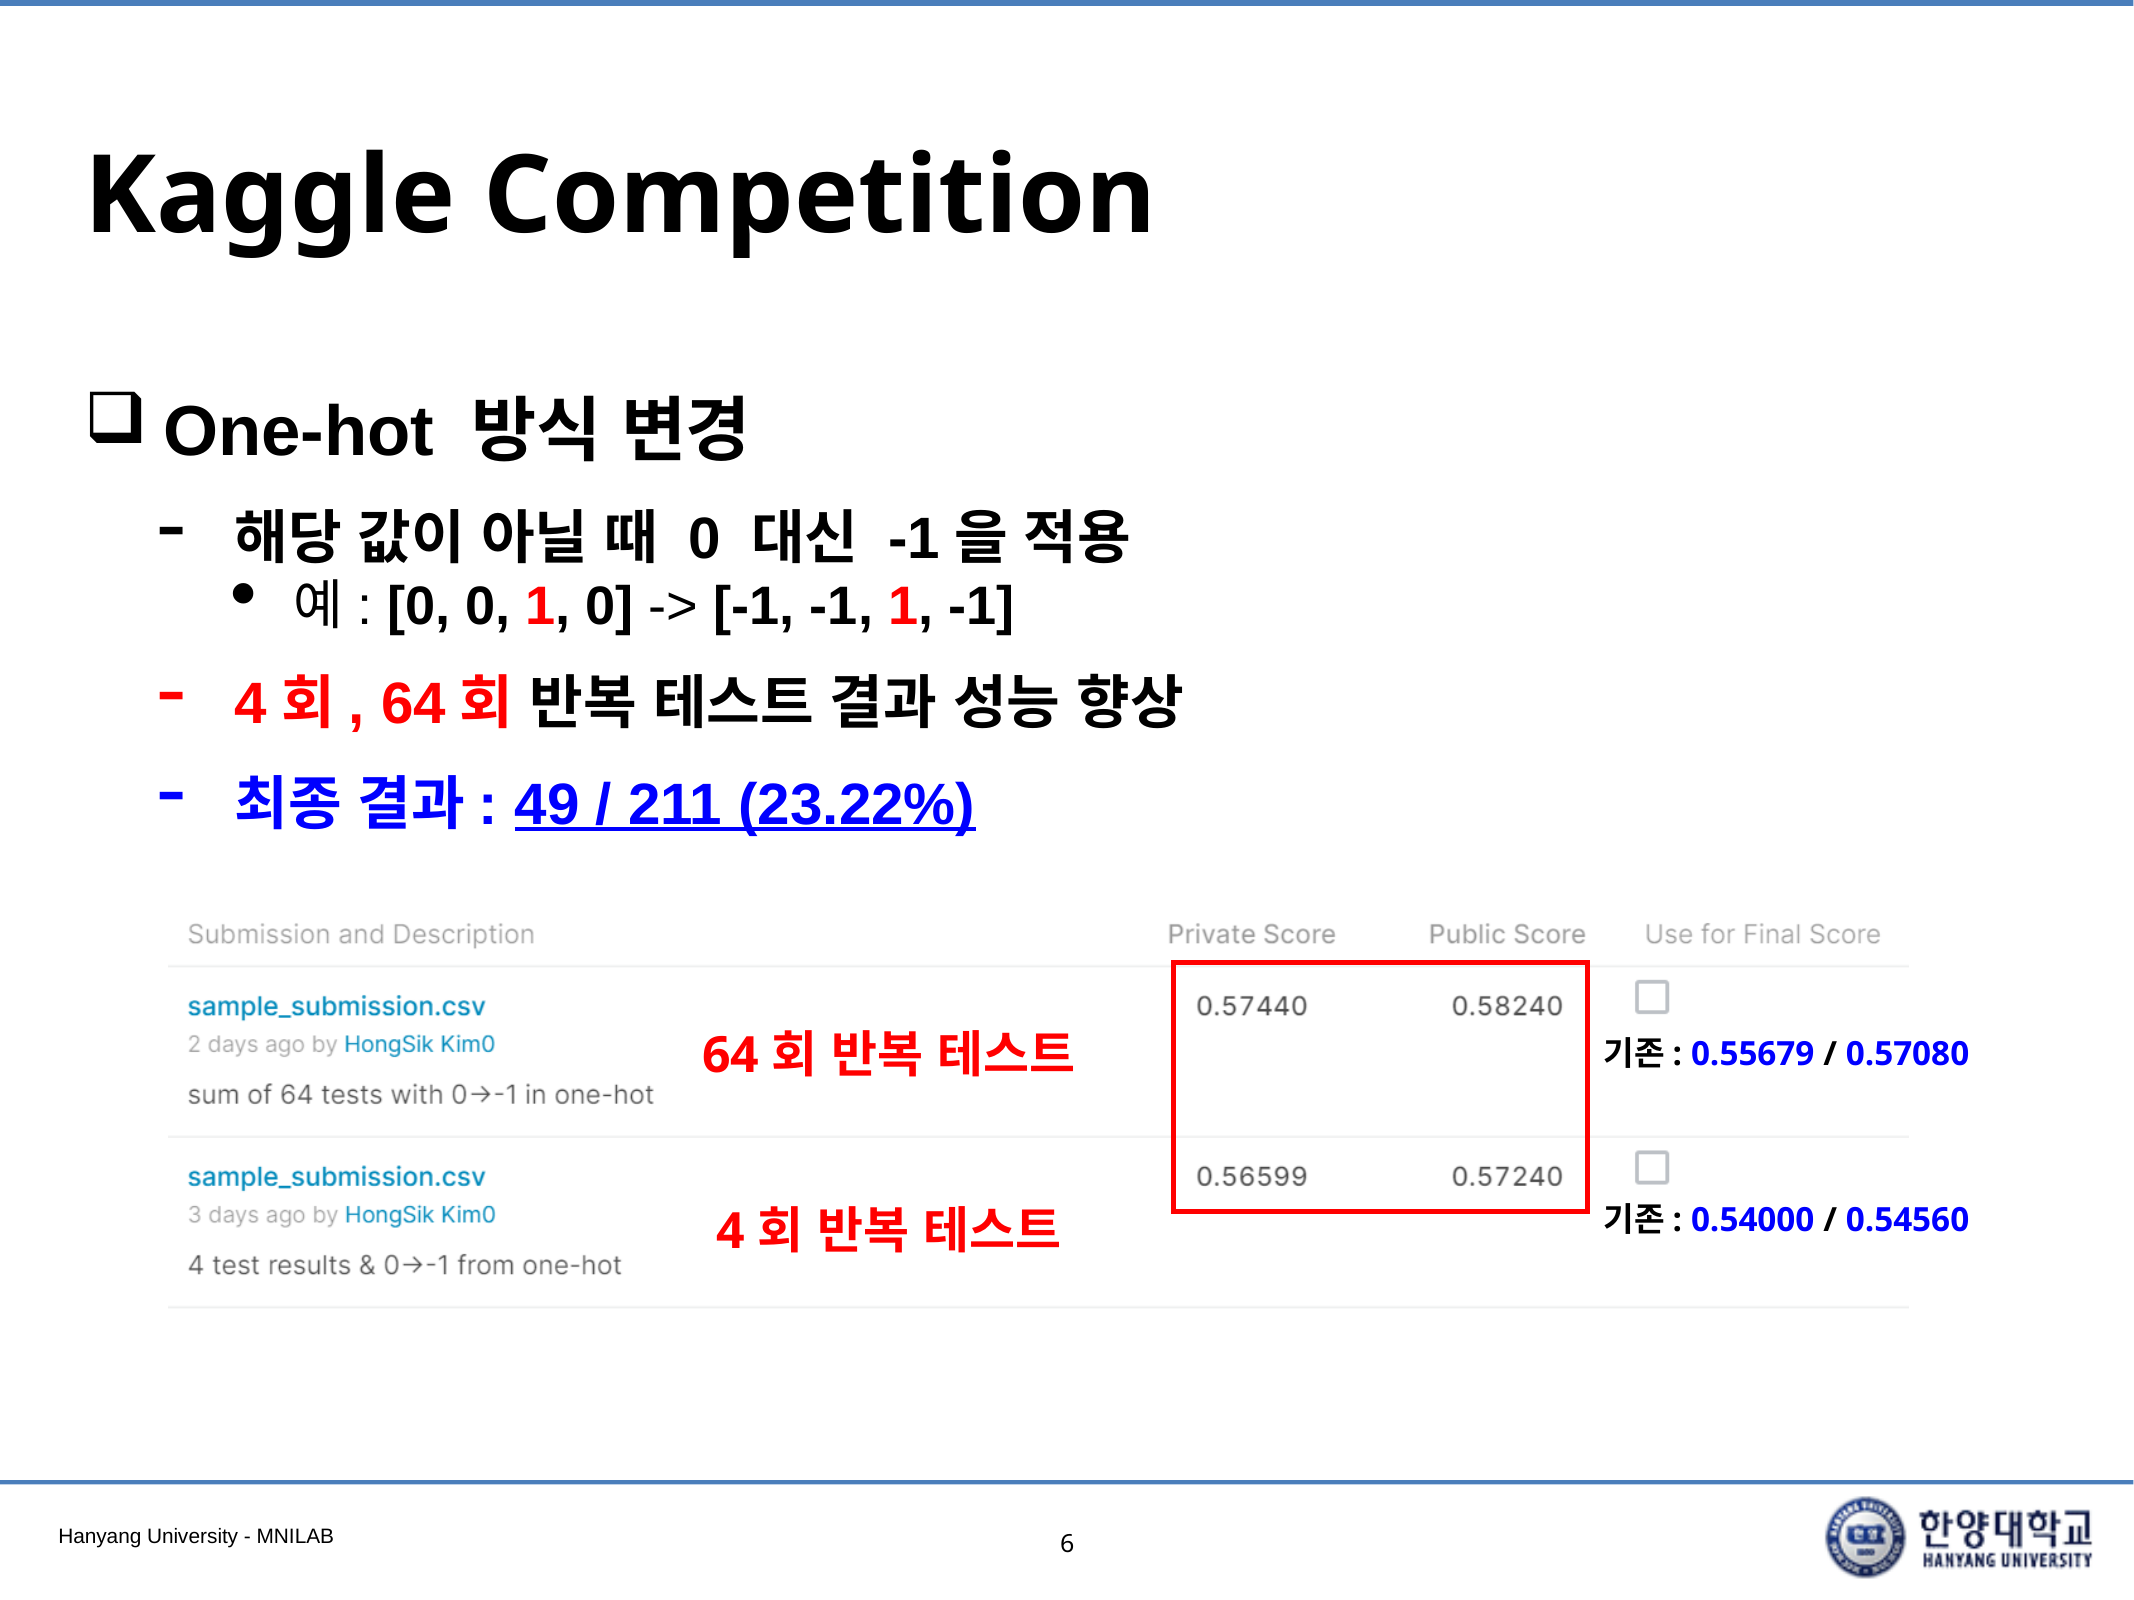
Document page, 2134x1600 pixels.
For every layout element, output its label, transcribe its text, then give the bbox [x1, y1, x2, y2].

picture [1797, 1495, 2128, 1581]
title Kaggle Competition [75, 41, 2058, 338]
slide_number 6 [1037, 1518, 1098, 1567]
text_box 기존: 0.55679 / 0.57080 [1909, 1023, 1987, 1081]
list One-hot 방식 변경 해당 값이 아닐 때 0 대신 -1을 적용 예: [0, 0, 1, 0] -> [-1, -1, 1, -1] 4회, 64회 반복 테스트 결과 성능 향상 최종 결과: 49 / 211 (23.22%) [75, 358, 2046, 894]
picture [167, 879, 1909, 1311]
text_box 기존: 0.54000 / 0.54560 [1909, 1189, 1987, 1247]
